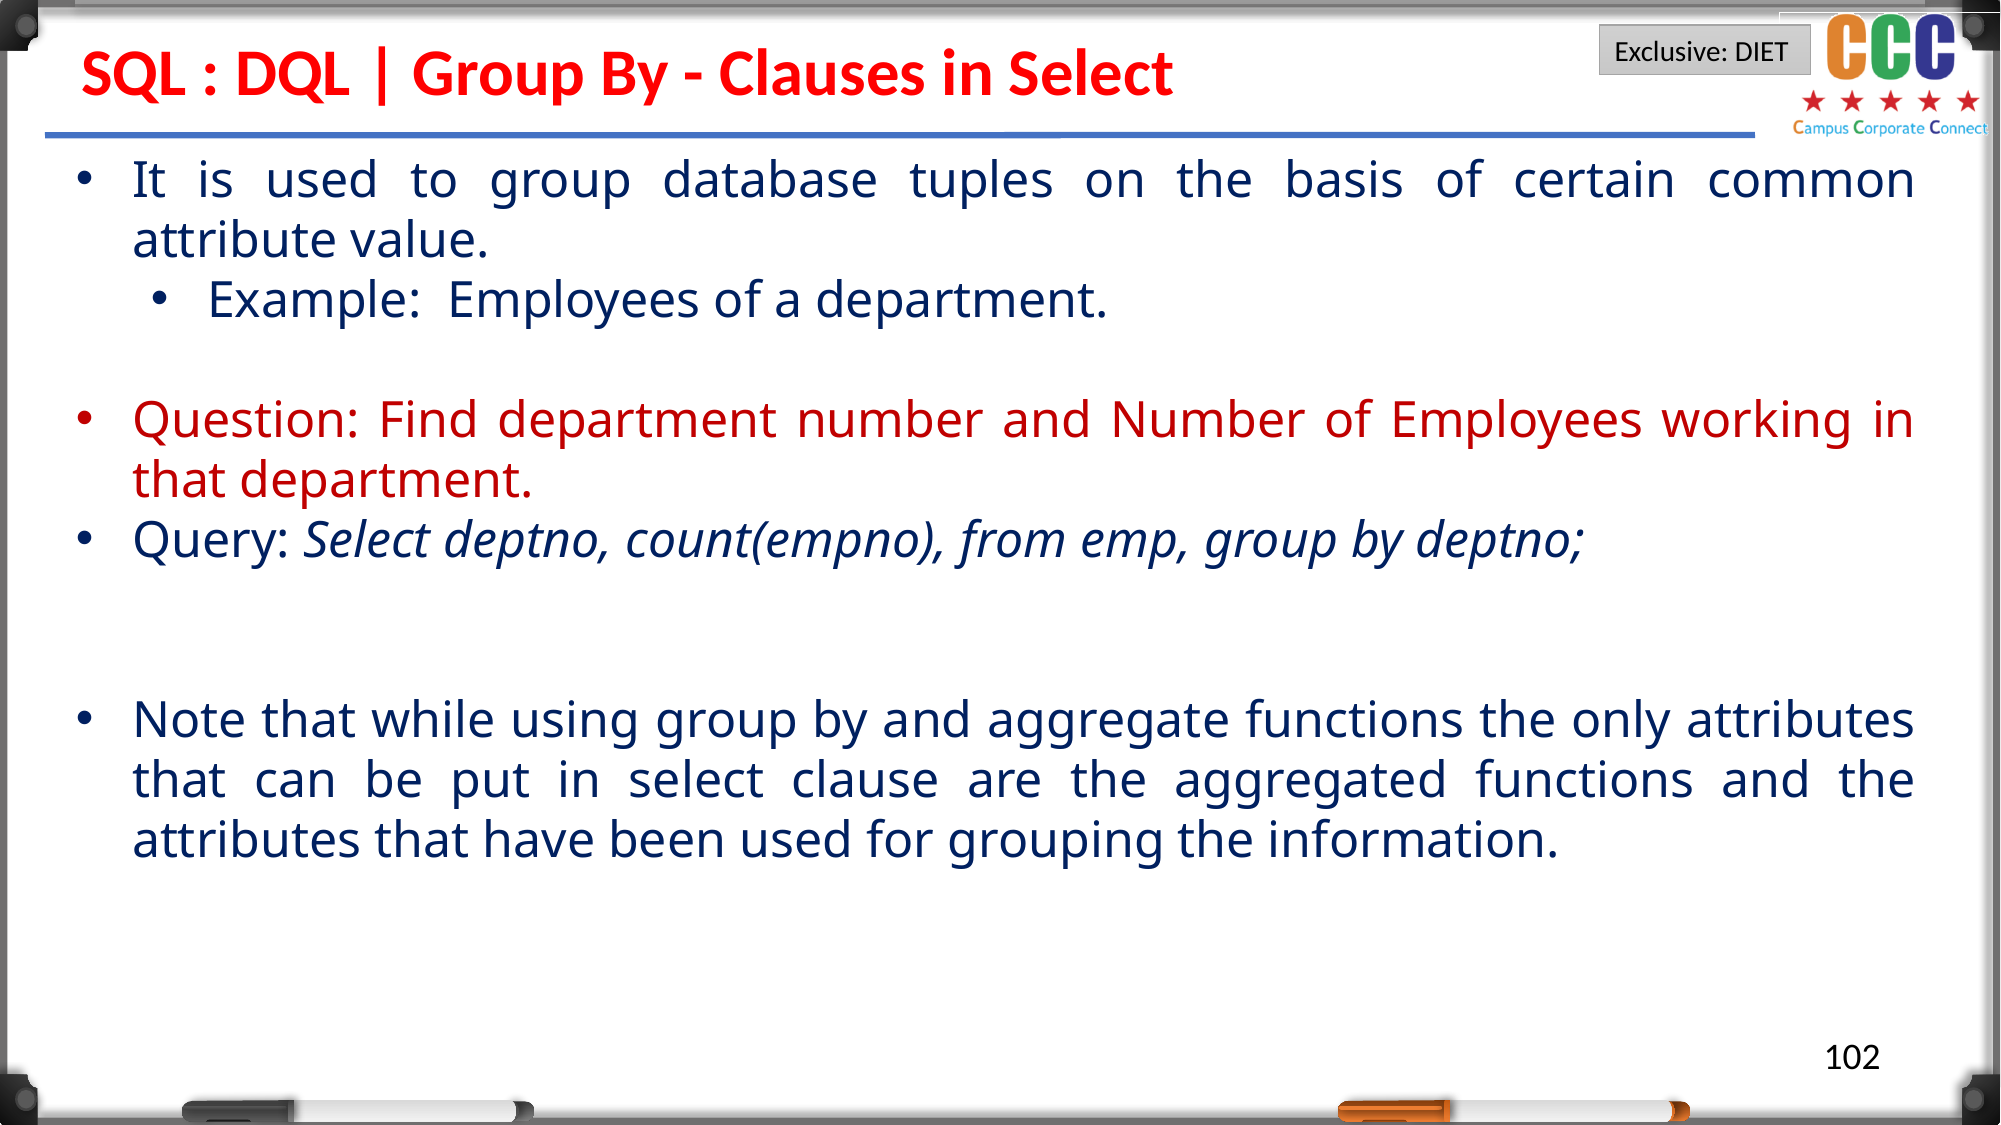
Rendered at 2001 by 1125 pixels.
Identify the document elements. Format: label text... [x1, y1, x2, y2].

text_box It is used to group database tuples on the basis of certain common attribute value. Example: Employees of a department. Question: Find department number and Number of Employees working in that department. Query: Select deptno, count(empno), from emp, group by deptno; Note that while using group by and aggregate functions the only attributes that can be put in select clause are the aggregated functions and the attributes that have been used for grouping the information. [61, 140, 1932, 935]
picture [1779, 12, 2001, 138]
text_box SQL : DQL | Group By - Clauses in Select [66, 21, 1191, 117]
